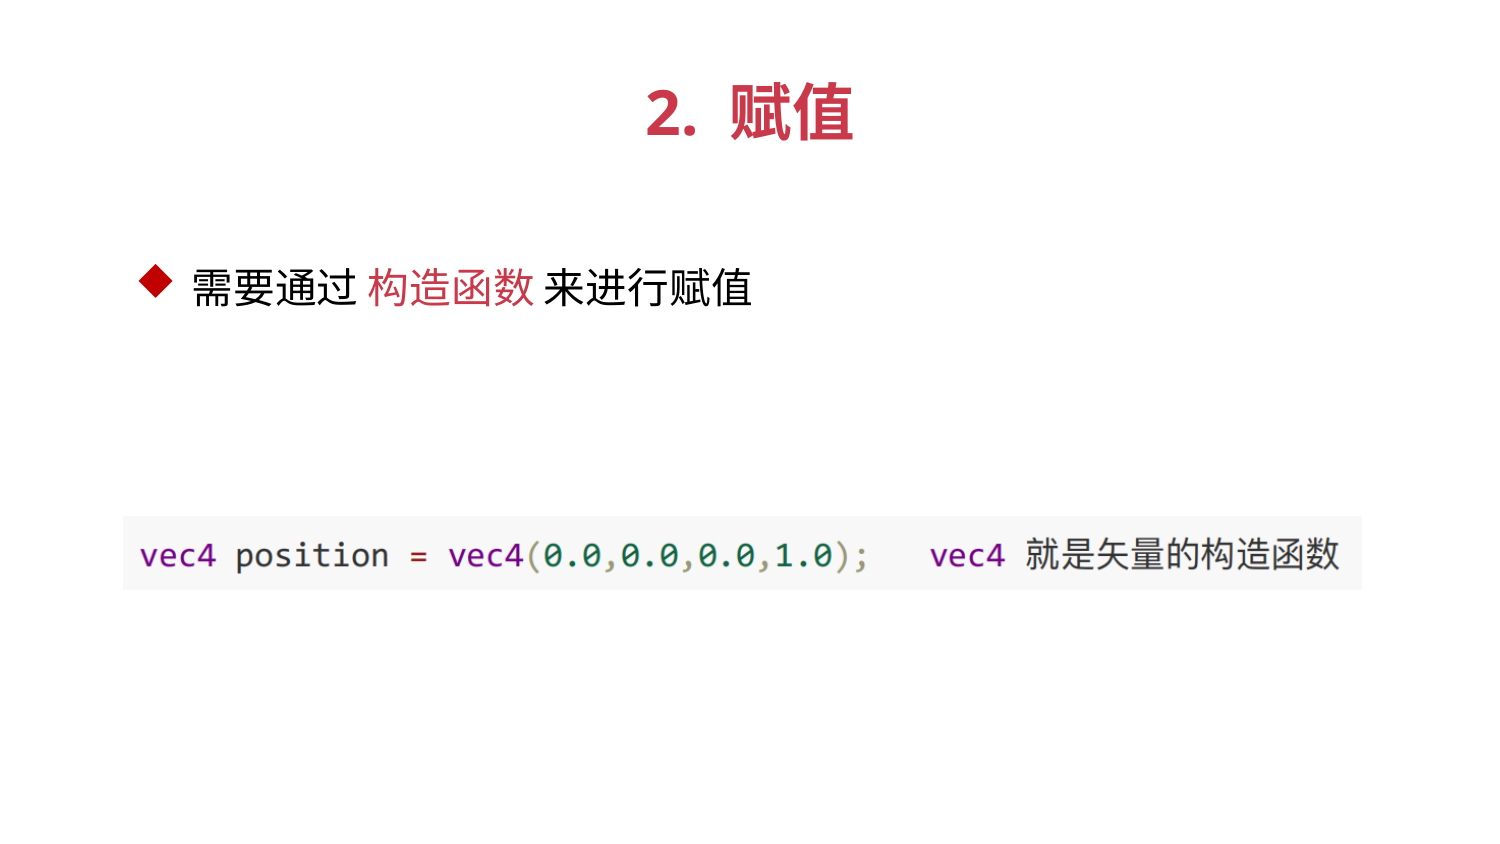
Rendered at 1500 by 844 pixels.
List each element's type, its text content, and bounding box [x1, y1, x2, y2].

text_box 需要通过 构造函数 来进⾏赋值 [76, 244, 1427, 328]
picture [123, 516, 1362, 590]
text_box 2. 赋值 [630, 65, 870, 156]
